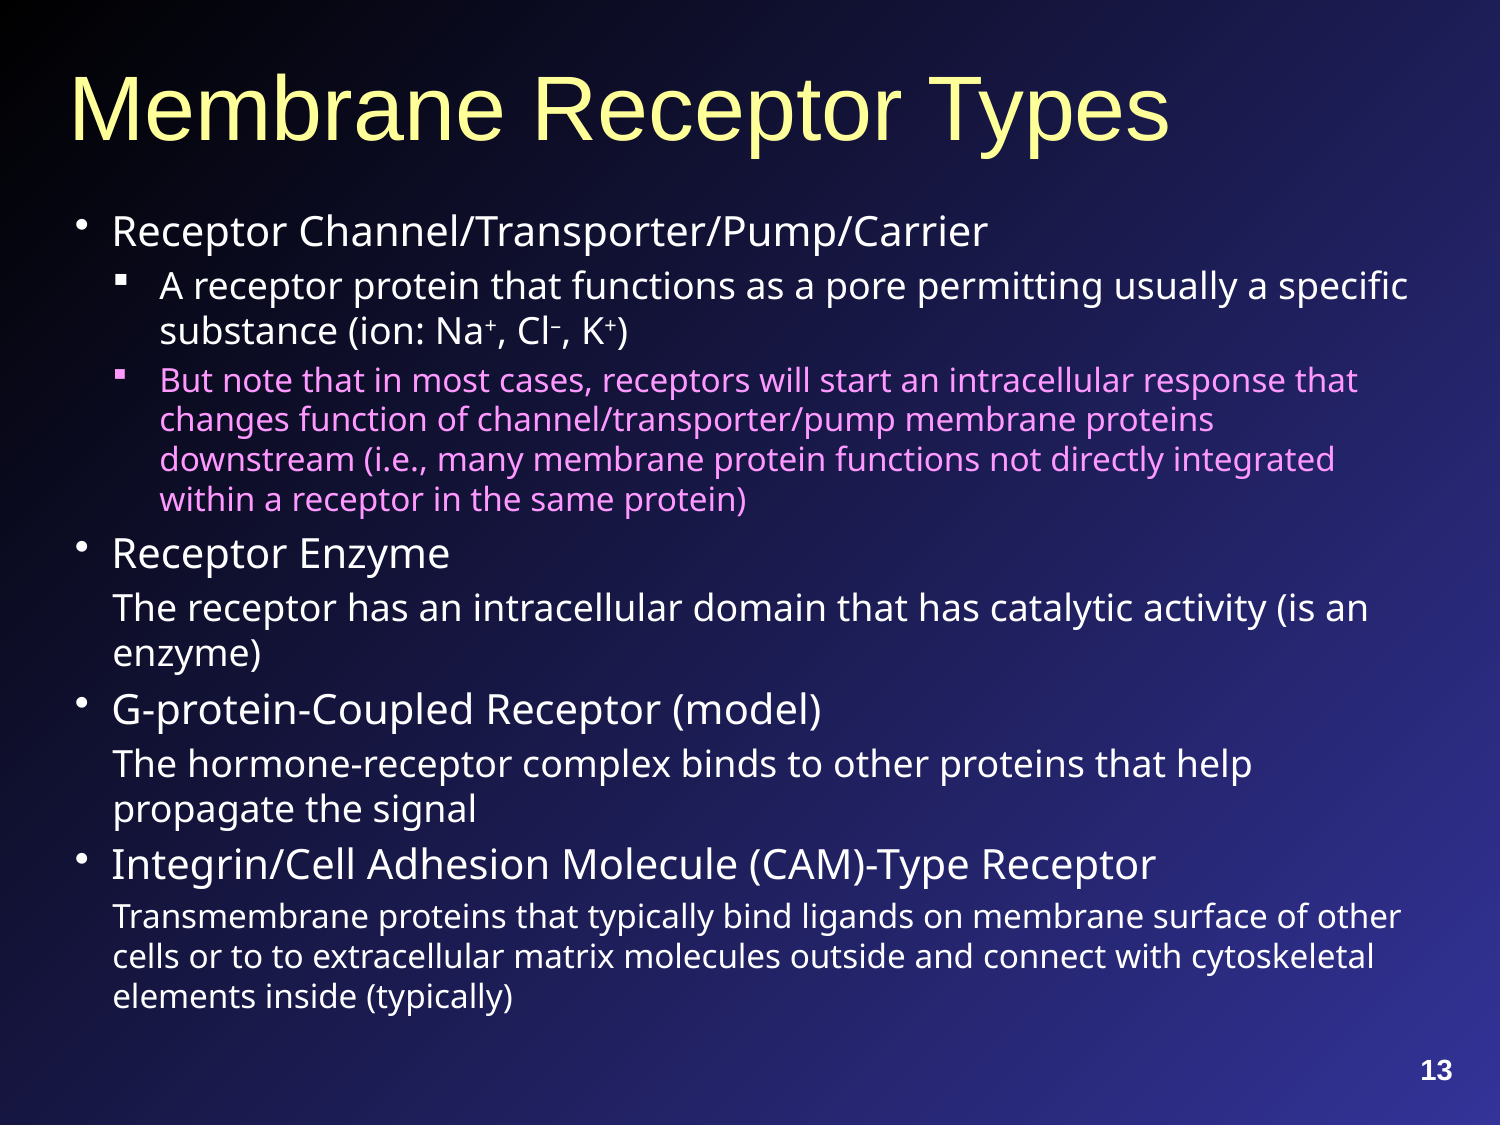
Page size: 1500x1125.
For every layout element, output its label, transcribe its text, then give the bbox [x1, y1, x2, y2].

slide_number 13 [1117, 1038, 1468, 1099]
title Membrane Receptor Types [53, 40, 1433, 167]
list Receptor Channel/Transporter/Pump/Carrier A receptor protein that functions as a pore permitting usually a specific substance (ion: Na+, Cl–, K+) But note that in most cases, receptors will start an intracellular response that changes function of channel/transporter/pump membrane proteins downstream (i.e., many membrane protein functions not directly integrated within a receptor in the same protein) Receptor Enzyme The receptor has an intracellular domain that has catalytic activity (is an enzyme) G-protein-Coupled Receptor (model) The hormone-receptor complex binds to other proteins that help propagate the signal Integrin/Cell Adhesion Molecule (CAM)-Type Receptor Transmembrane proteins that typically bind ligands on membrane surface of other cells or to to extracellular matrix molecules outside and connect with cytoskeletal elements inside (typically) [59, 196, 1437, 1006]
